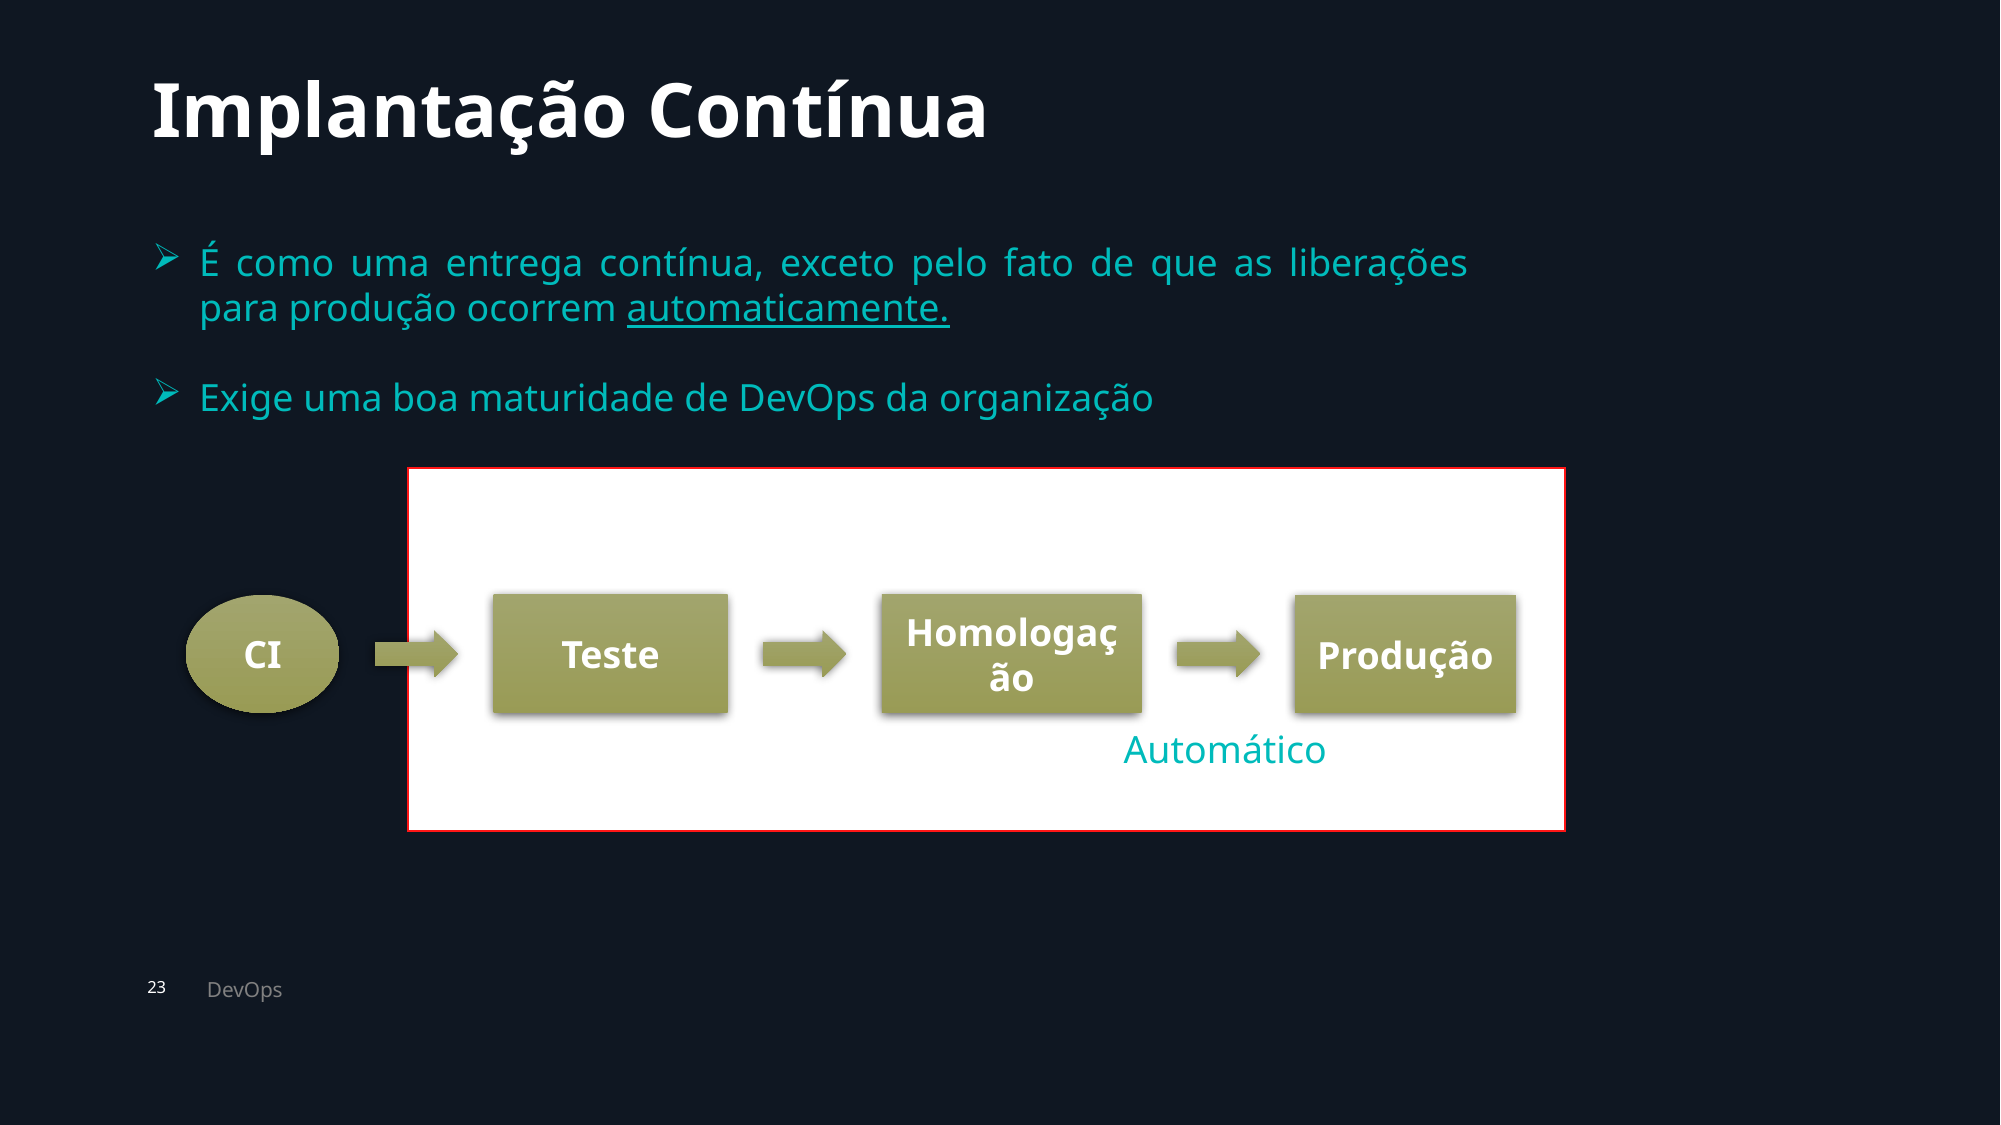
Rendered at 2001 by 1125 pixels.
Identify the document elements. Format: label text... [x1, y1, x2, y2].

text_box CI [185, 594, 340, 713]
text_box Teste [493, 594, 728, 713]
text_box Produção [1295, 595, 1516, 713]
text_box Homologação [881, 594, 1142, 713]
text_box É como uma entrega contínua, exceto pelo fato de que as liberações para produção ocorrem automaticamente. Exige uma boa maturidade de DevOps da organização [137, 232, 1485, 517]
text_box [763, 630, 847, 678]
slide_number 23 [127, 964, 186, 1014]
text_box [407, 467, 1566, 832]
text_box Automático [1108, 718, 1342, 779]
text_box [375, 630, 458, 678]
footer DevOps [191, 964, 671, 1014]
title Implantação Contínua [137, 59, 1863, 167]
text_box [1177, 630, 1261, 678]
